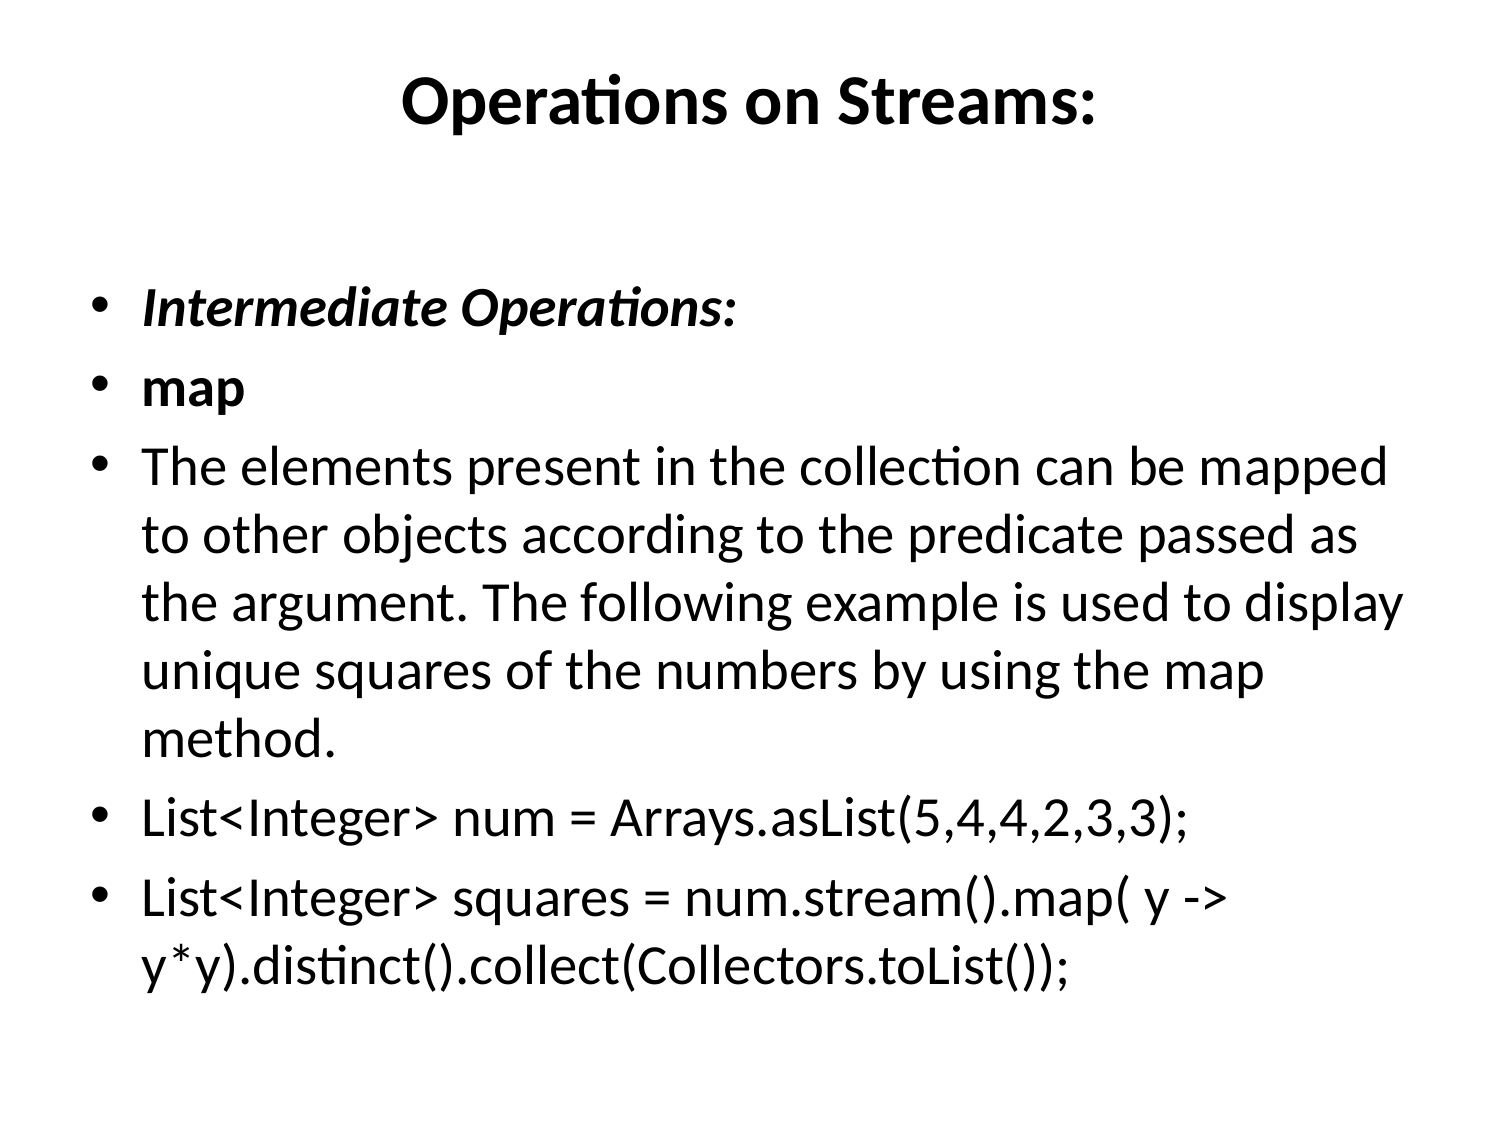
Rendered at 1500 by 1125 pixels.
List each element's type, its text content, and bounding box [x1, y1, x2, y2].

title Operations on Streams: [75, 45, 1425, 233]
list Intermediate Operations: map The elements present in the collection can be mapped to other objects according to the predicate passed as the argument. The following example is used to display unique squares of the numbers by using the map method. List<Integer> num = Arrays.asList(5,4,4,2,3,3); List<Integer> squares = num.stream().map( y -> y*y).distinct().collect(Collectors.toList()); [75, 262, 1425, 1005]
